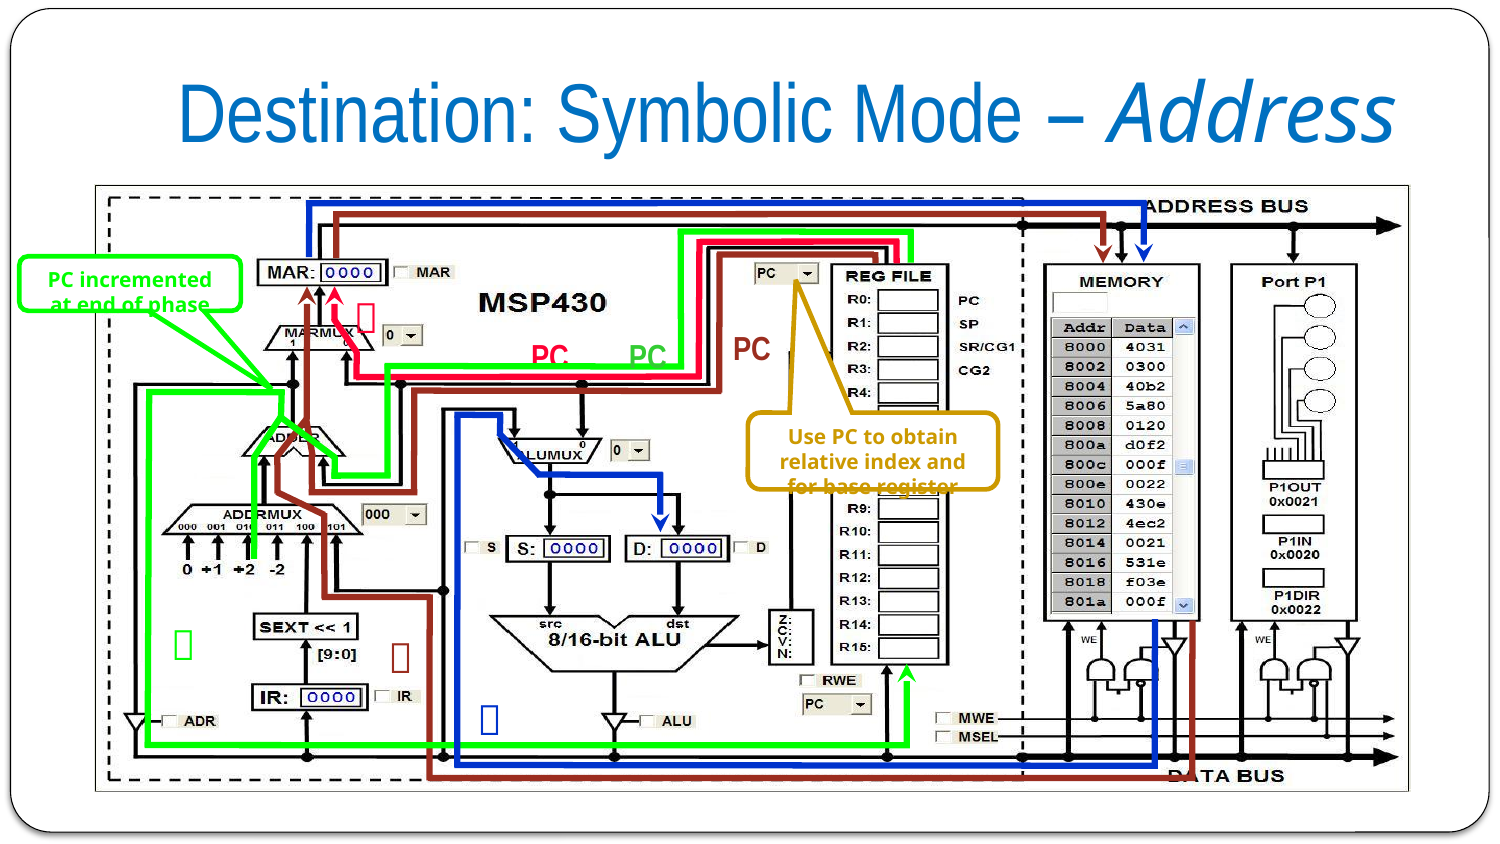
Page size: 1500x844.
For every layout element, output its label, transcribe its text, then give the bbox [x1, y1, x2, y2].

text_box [305, 200, 1158, 769]
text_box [144, 229, 299, 748]
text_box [276, 211, 1196, 781]
text_box PC incremented at end of phase [19, 256, 88, 311]
text_box [70, 778, 383, 835]
text_box [416, 803, 1187, 835]
picture [94, 184, 1411, 792]
title Destination: Symbolic Mode – Address [150, 33, 1425, 175]
